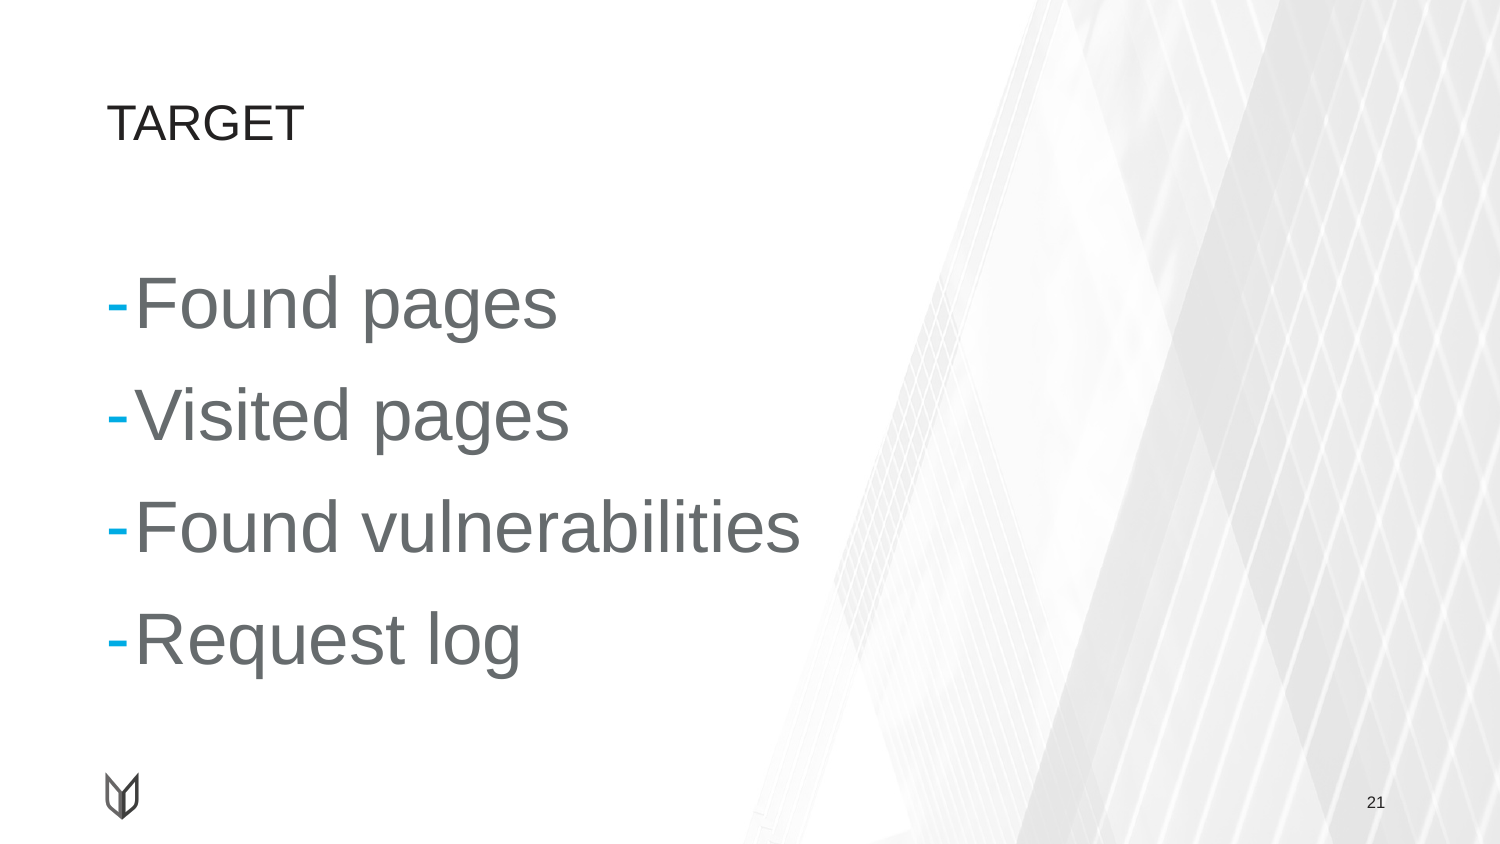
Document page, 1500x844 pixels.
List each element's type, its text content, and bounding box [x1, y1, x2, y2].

title TARGET [106, 96, 1400, 220]
slide_number 21 [1345, 784, 1400, 815]
list Found pages Visited pages Found vulnerabilities Request log [106, 246, 1400, 733]
picture [0, 0, 1500, 844]
